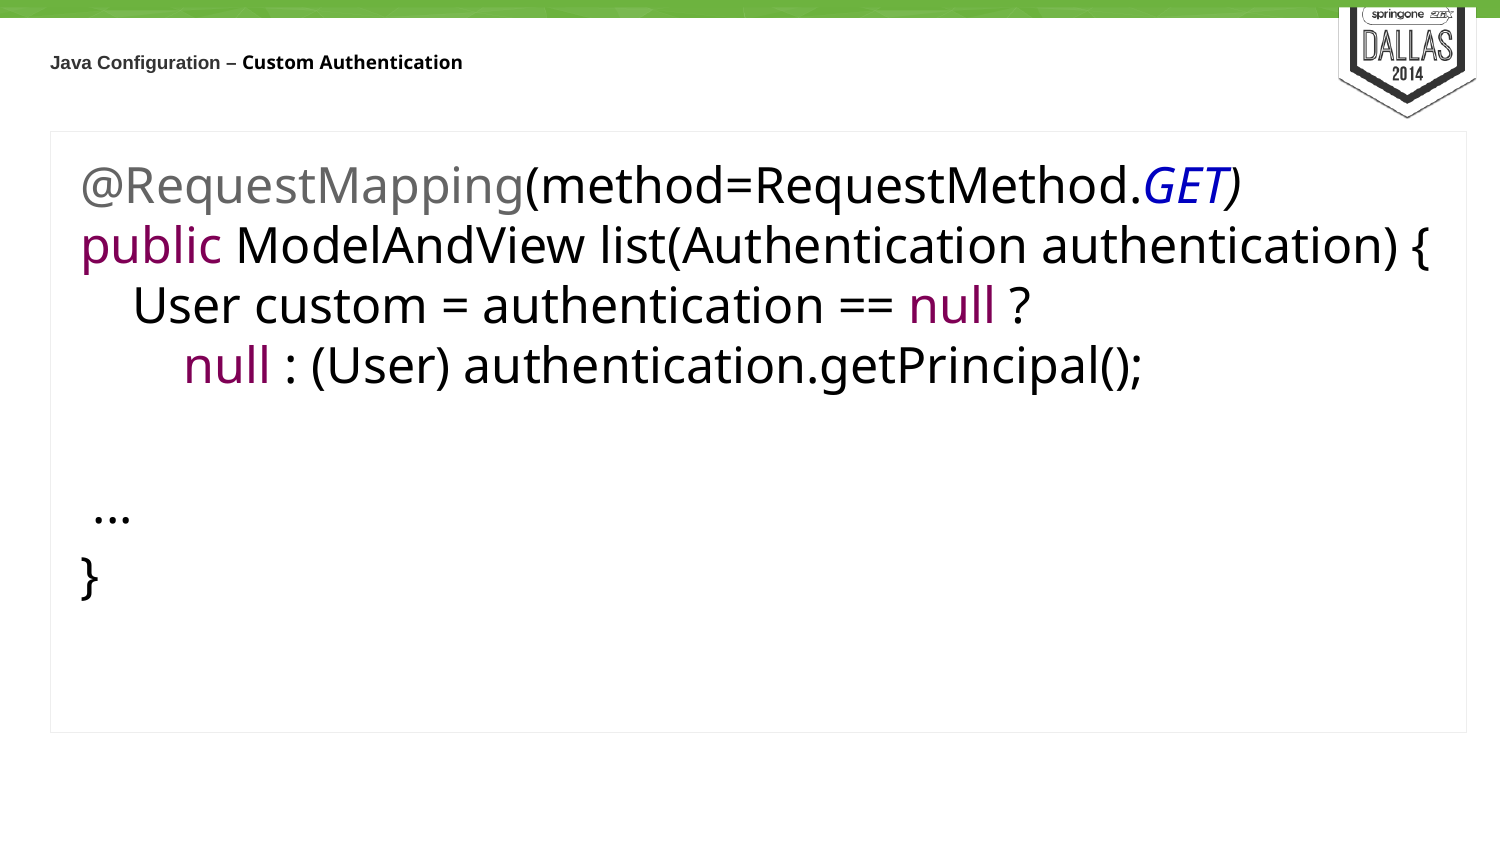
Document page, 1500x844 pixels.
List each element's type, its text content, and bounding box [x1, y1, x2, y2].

title Java Configuration – Custom Authentication [49, 49, 1451, 97]
list @RequestMapping(method=RequestMethod.GET) public ModelAndView list(Authentication authentication) { User custom = authentication == null ? null : (User) authentication.getPrincipal(); ... } [50, 131, 1467, 733]
picture [0, 8, 1500, 122]
